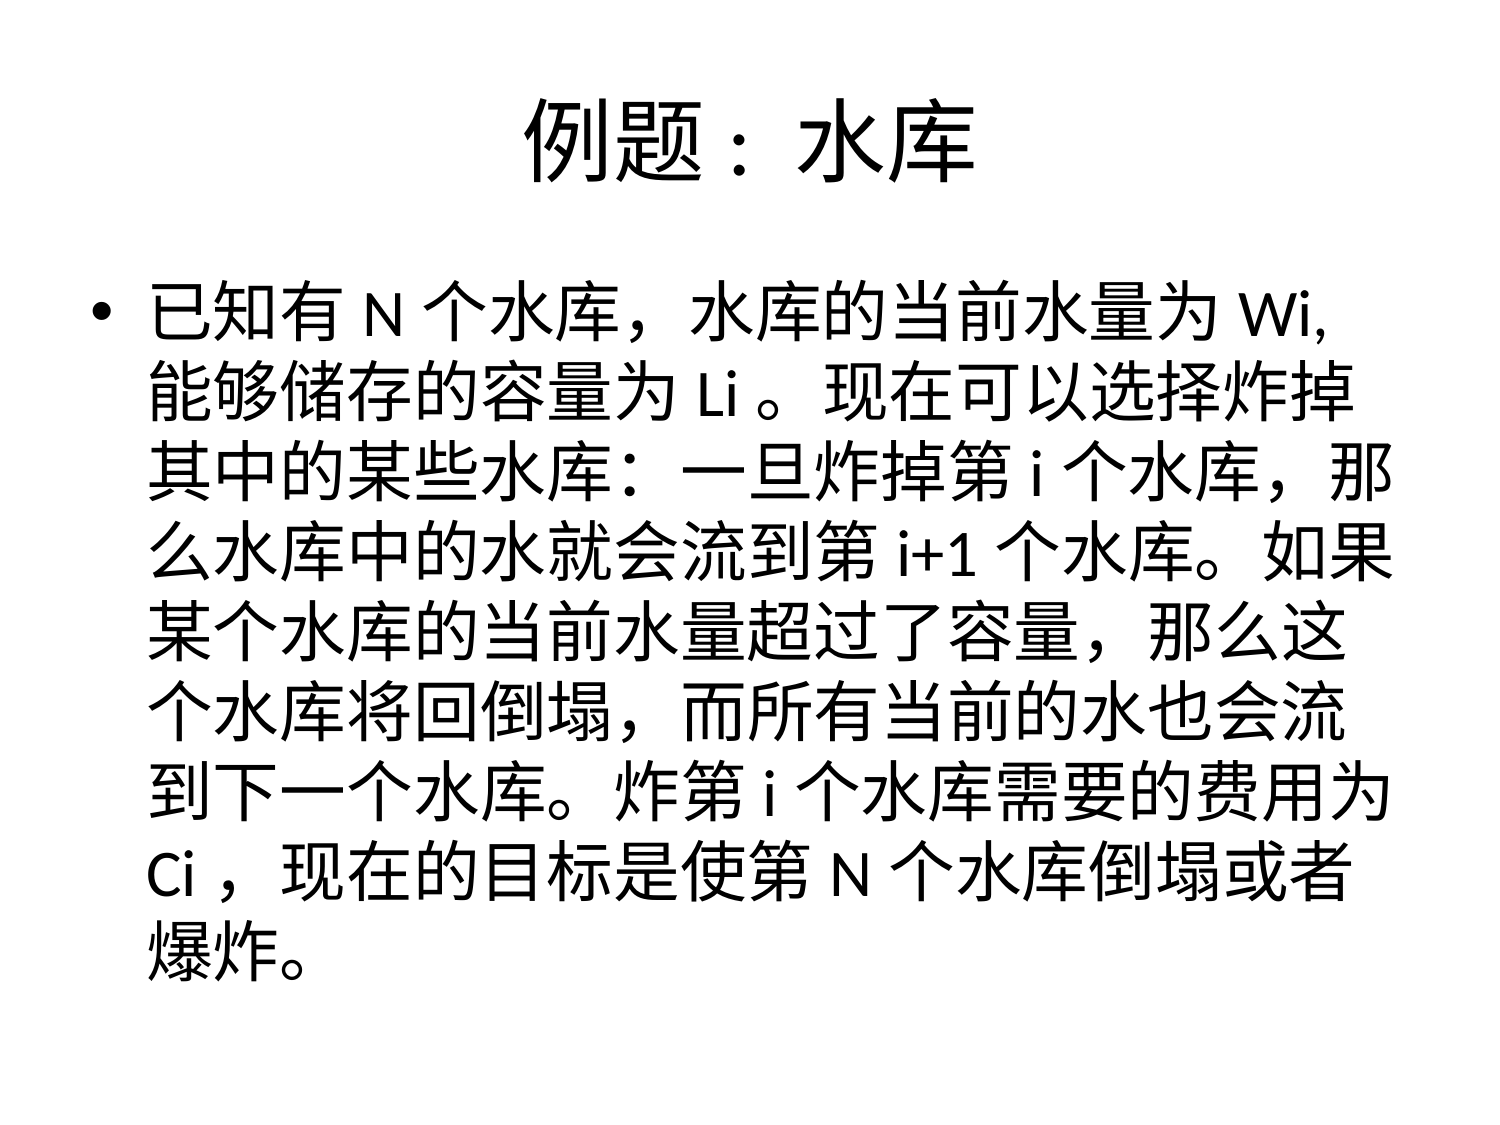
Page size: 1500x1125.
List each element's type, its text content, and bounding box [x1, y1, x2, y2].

title 例题: 水库 [75, 45, 1425, 233]
list 已知有N个水库，水库的当前水量为Wi,能够储存的容量为Li。现在可以选择炸掉其中的某些水库：一旦炸掉第i个水库，那么水库中的水就会流到第i+1个水库。如果某个水库的当前水量超过了容量，那么这个水库将回倒塌，而所有当前的水也会流到下一个水库。炸第i个水库需要的费用为Ci，现在的目标是使第N个水库倒塌或者爆炸。 [75, 262, 1425, 1005]
